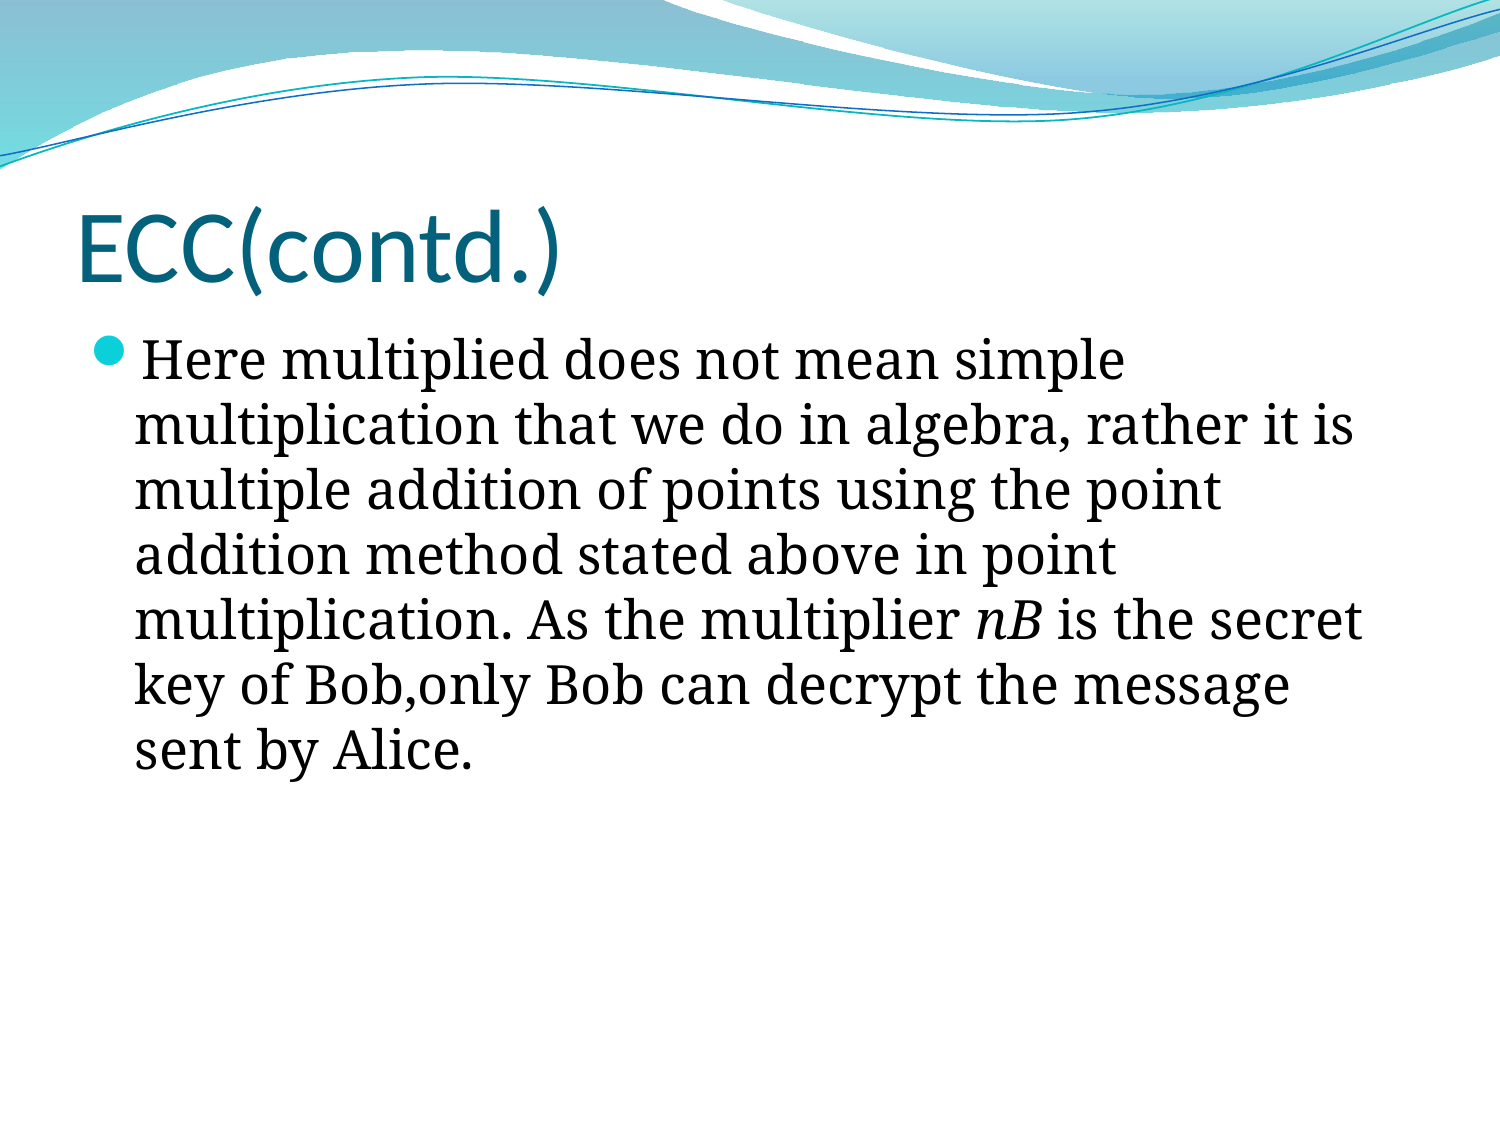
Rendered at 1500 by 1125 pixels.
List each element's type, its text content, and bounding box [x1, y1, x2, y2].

title ECC(contd.) [75, 115, 1425, 303]
list Here multiplied does not mean simple multiplication that we do in algebra, rather it is multiple addition of points using the point addition method stated above in point multiplication. As the multiplier nB is the secret key of Bob,only Bob can decrypt the message sent by Alice. [75, 317, 1425, 1038]
